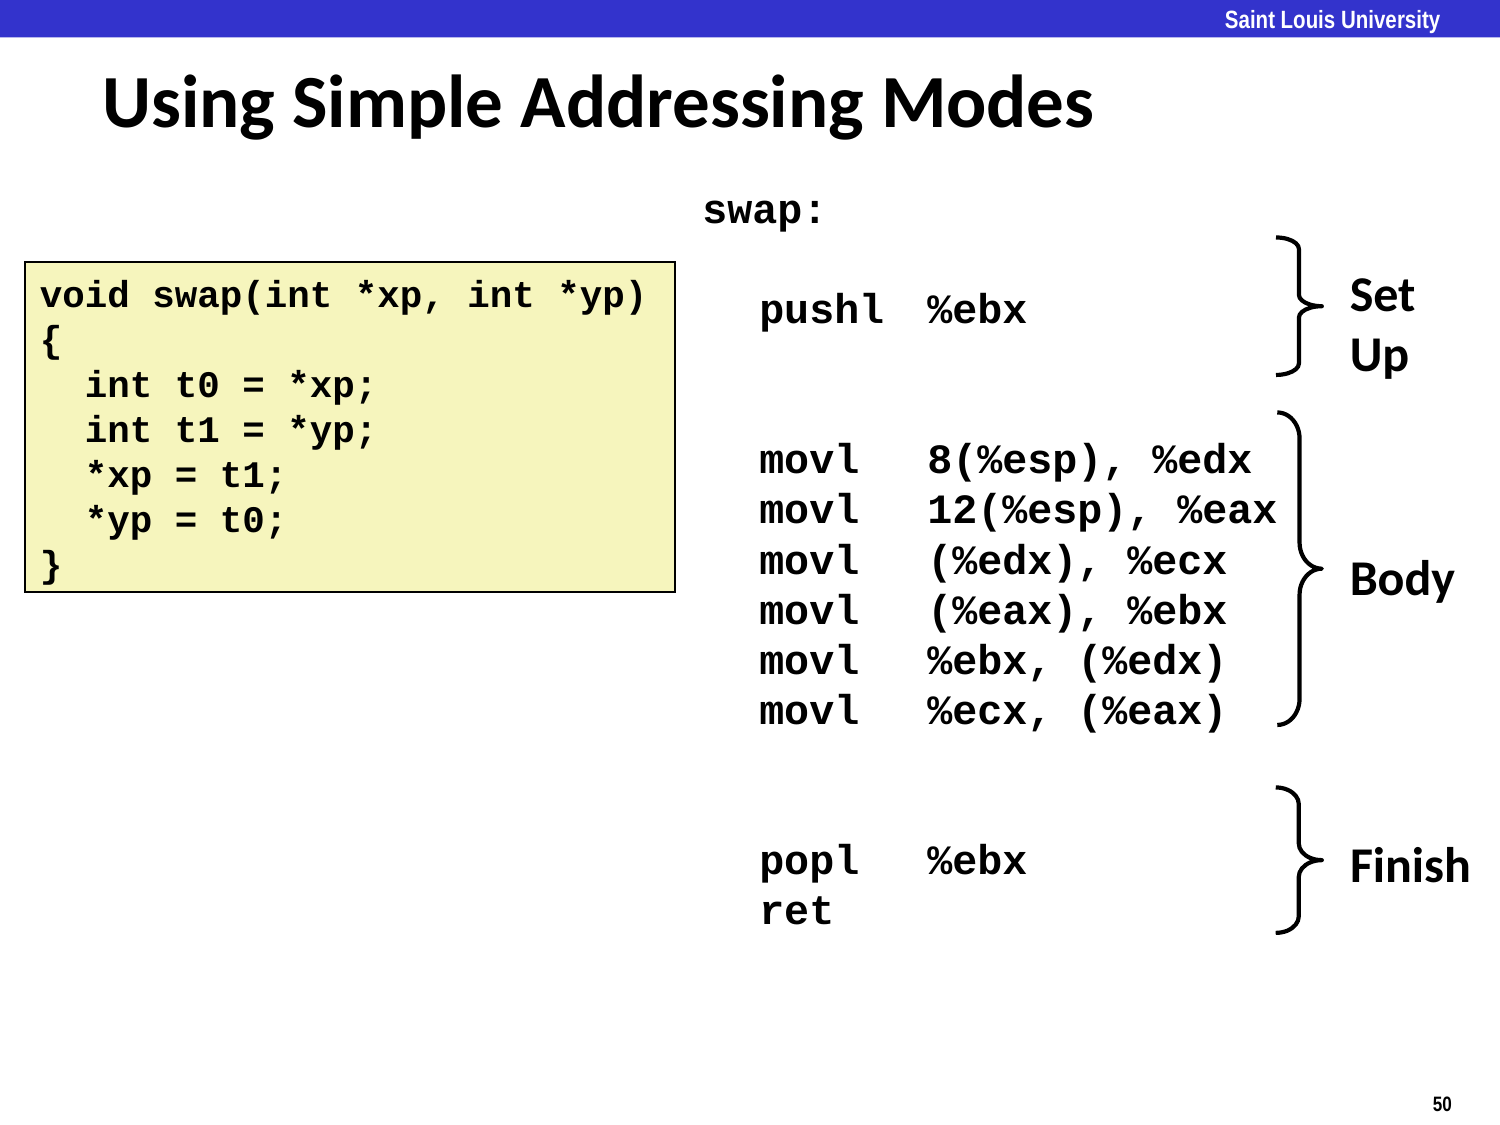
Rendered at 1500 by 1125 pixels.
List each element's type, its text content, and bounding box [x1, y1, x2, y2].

title Using Simple Addressing Modes [87, 49, 1345, 145]
text_box Set Up [1375, 253, 1431, 389]
text_box void swap(int *xp, int *yp) { int t0 = *xp; int t1 = *yp; *xp = t1; *yp = t0; } [24, 262, 675, 592]
text_box Finish [1375, 824, 1486, 900]
text_box swap: pushl %ebx movl 8(%esp), %edx movl 12(%esp), %eax movl (%edx), %ecx movl (%eax), %ebx movl %ebx, (%edx) movl %ecx, (%eax) popl %ebx ret [687, 174, 1375, 940]
text_box Body [1375, 538, 1471, 614]
